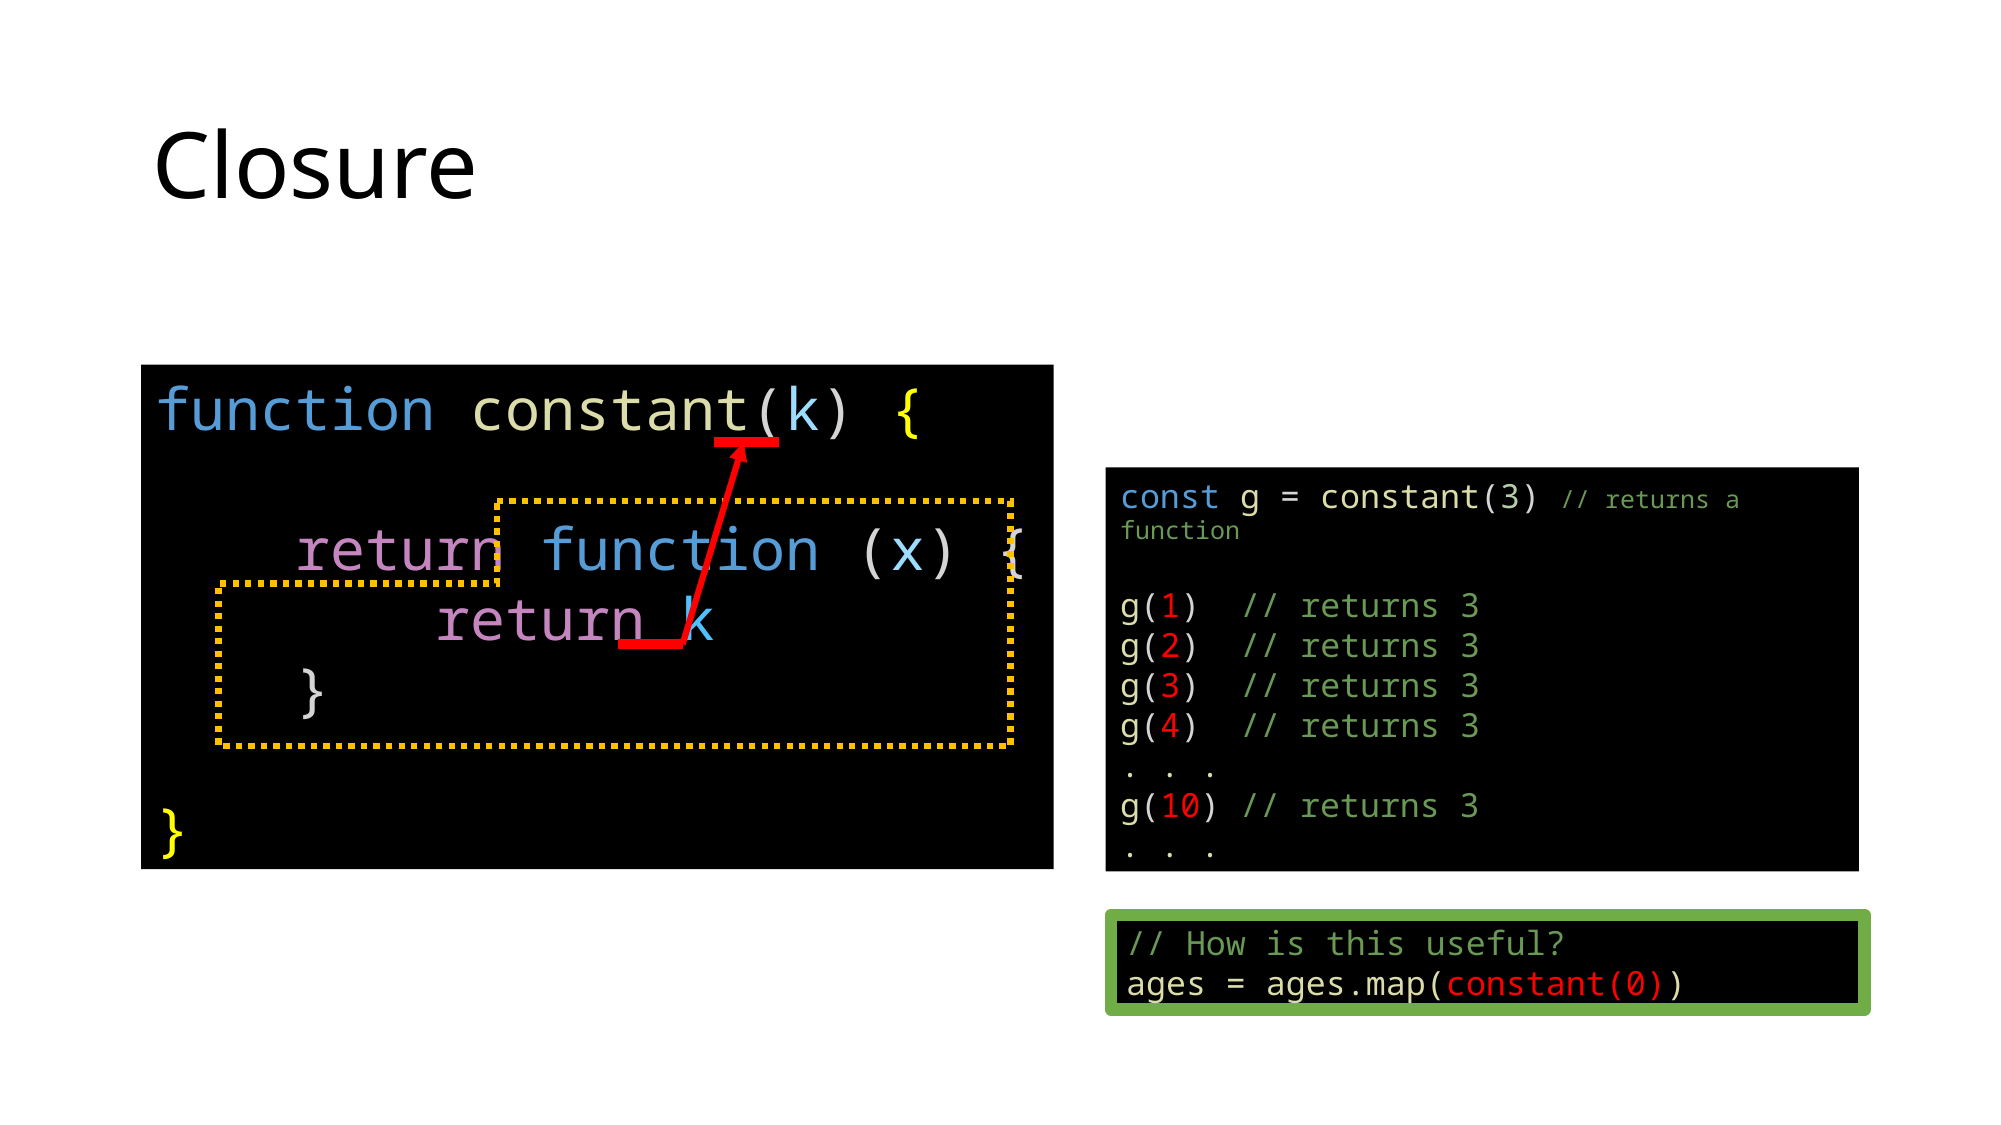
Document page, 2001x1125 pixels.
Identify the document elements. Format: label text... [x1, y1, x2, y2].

text_box function constant(k) { return function (x) { return k } } [141, 364, 1054, 870]
text_box // How is this useful? ages = ages.map(constant(0)) [1111, 915, 1865, 1010]
title Closure [137, 59, 1863, 278]
text_box const g = constant(3) // returns a function g(1) // returns 3 g(2) // returns 3 g(3) // returns 3 g(4) // returns 3 . . . g(10) // returns 3 . . . [1105, 467, 1859, 872]
text_box [218, 500, 1012, 747]
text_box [682, 442, 744, 645]
